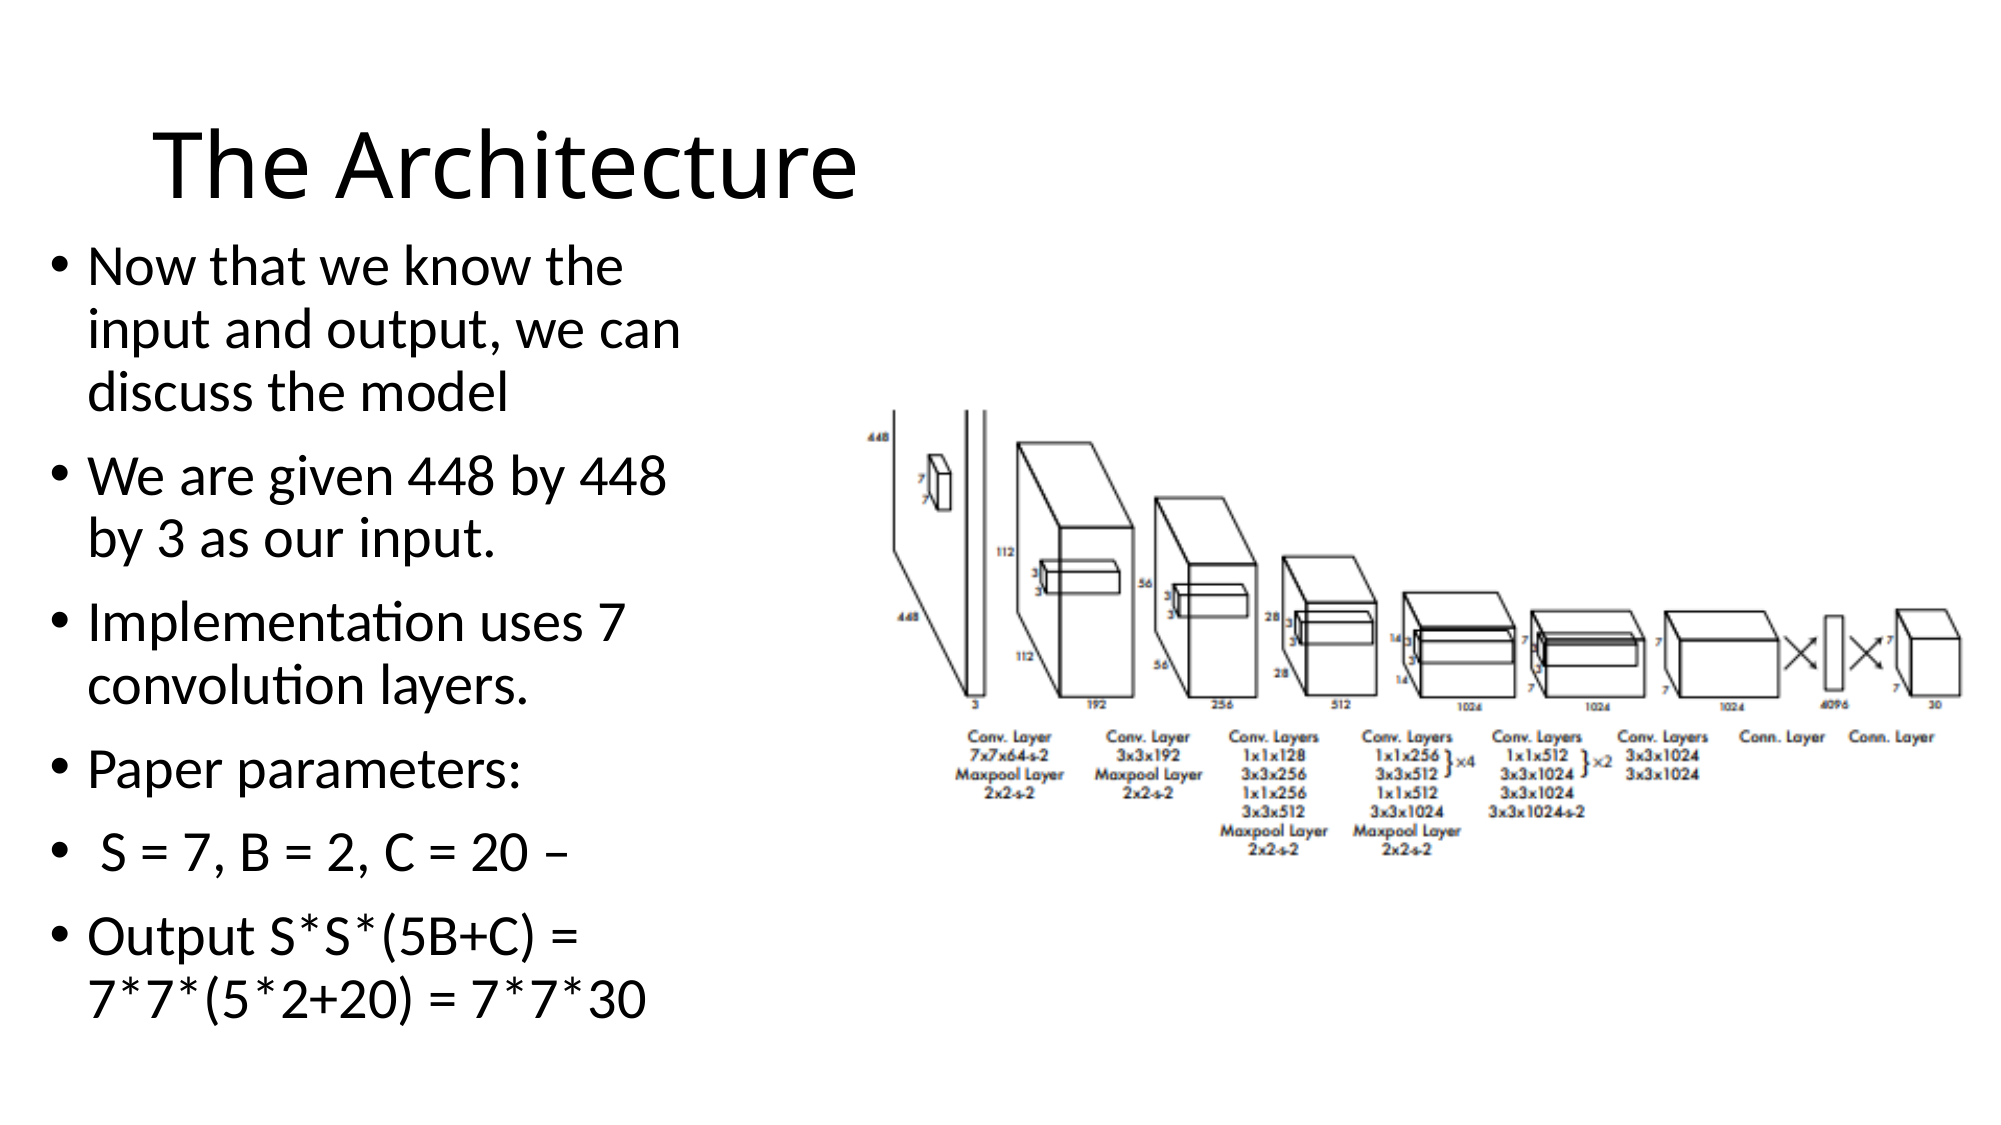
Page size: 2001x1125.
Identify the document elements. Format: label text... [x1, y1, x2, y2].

title The Architecture [137, 59, 1863, 278]
text_box Now that we know the input and output, we can discuss the model We are given 448 by 448 by 3 as our input. Implementation uses 7 convolution layers. Paper parameters: S = 7, B = 2, C = 20 – Output S*S*(5B+C) = 7*7*(5*2+20) = 7*7*30 [34, 227, 742, 1045]
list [786, 352, 2000, 866]
